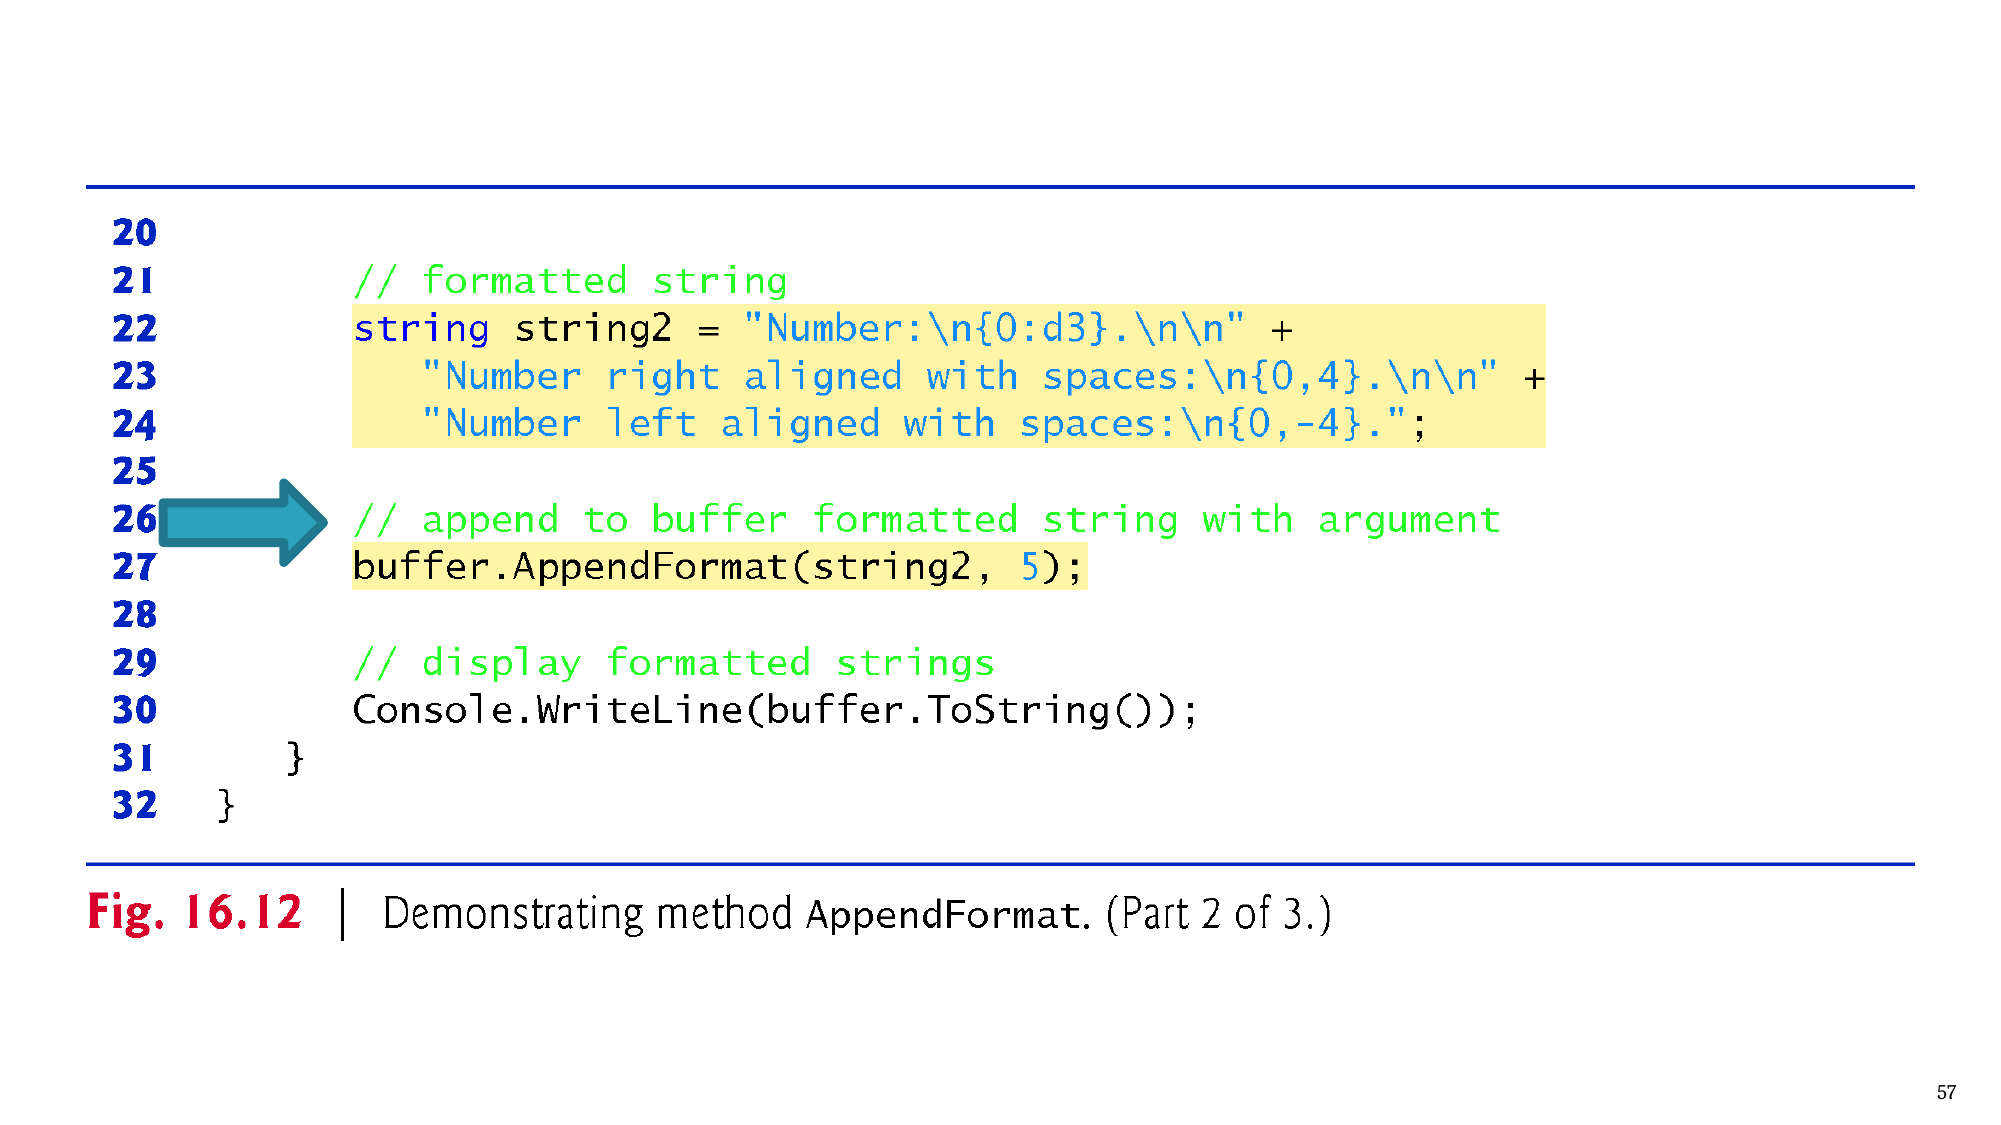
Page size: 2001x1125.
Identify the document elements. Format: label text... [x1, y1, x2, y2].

picture [0, 99, 2000, 1026]
slide_number 57 [1891, 1051, 1972, 1112]
